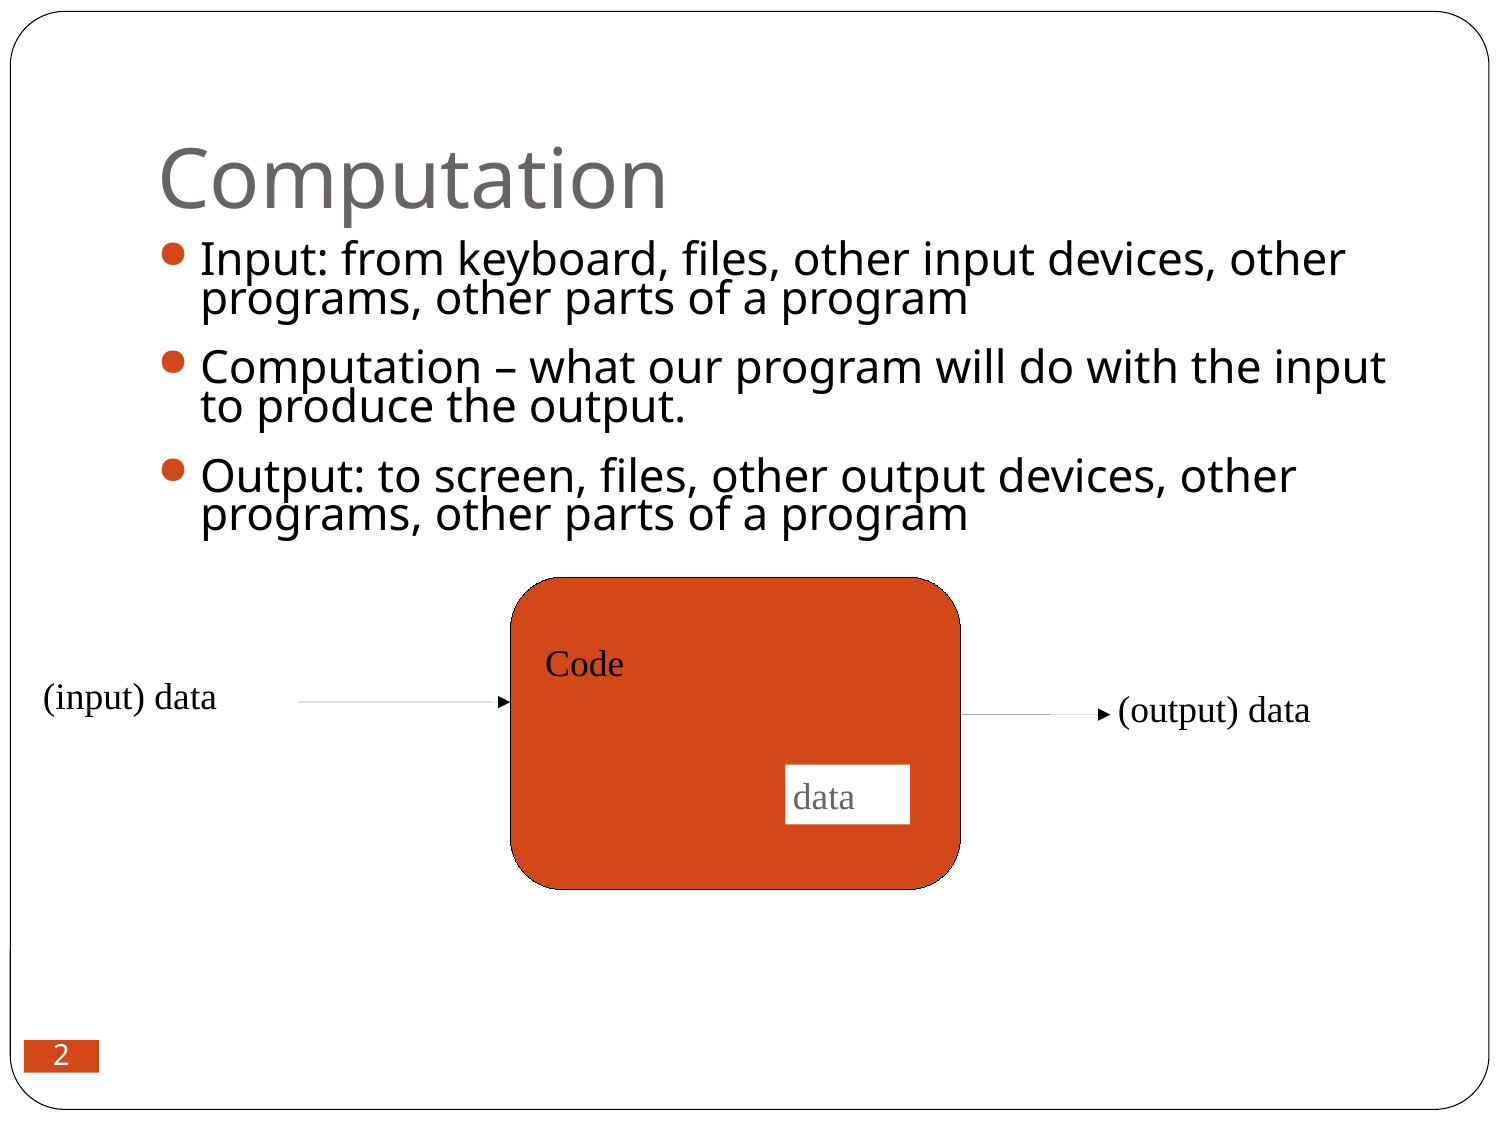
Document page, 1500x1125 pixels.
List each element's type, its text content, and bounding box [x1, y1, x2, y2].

text_box data [785, 764, 910, 825]
text_box (output) data [1110, 677, 1398, 737]
list Input: from keyboard, files, other input devices, other programs, other parts of a program Computation – what our program will do with the input to produce the output. Output: to screen, files, other output devices, other programs, other parts of a program [149, 236, 1426, 988]
text_box Code [537, 631, 709, 692]
text_box [960, 708, 1111, 721]
text_box [297, 695, 511, 709]
slide_number 2 [23, 1039, 100, 1074]
text_box (input) data [35, 664, 311, 725]
title Computation [149, 44, 1426, 234]
text_box [510, 577, 961, 890]
